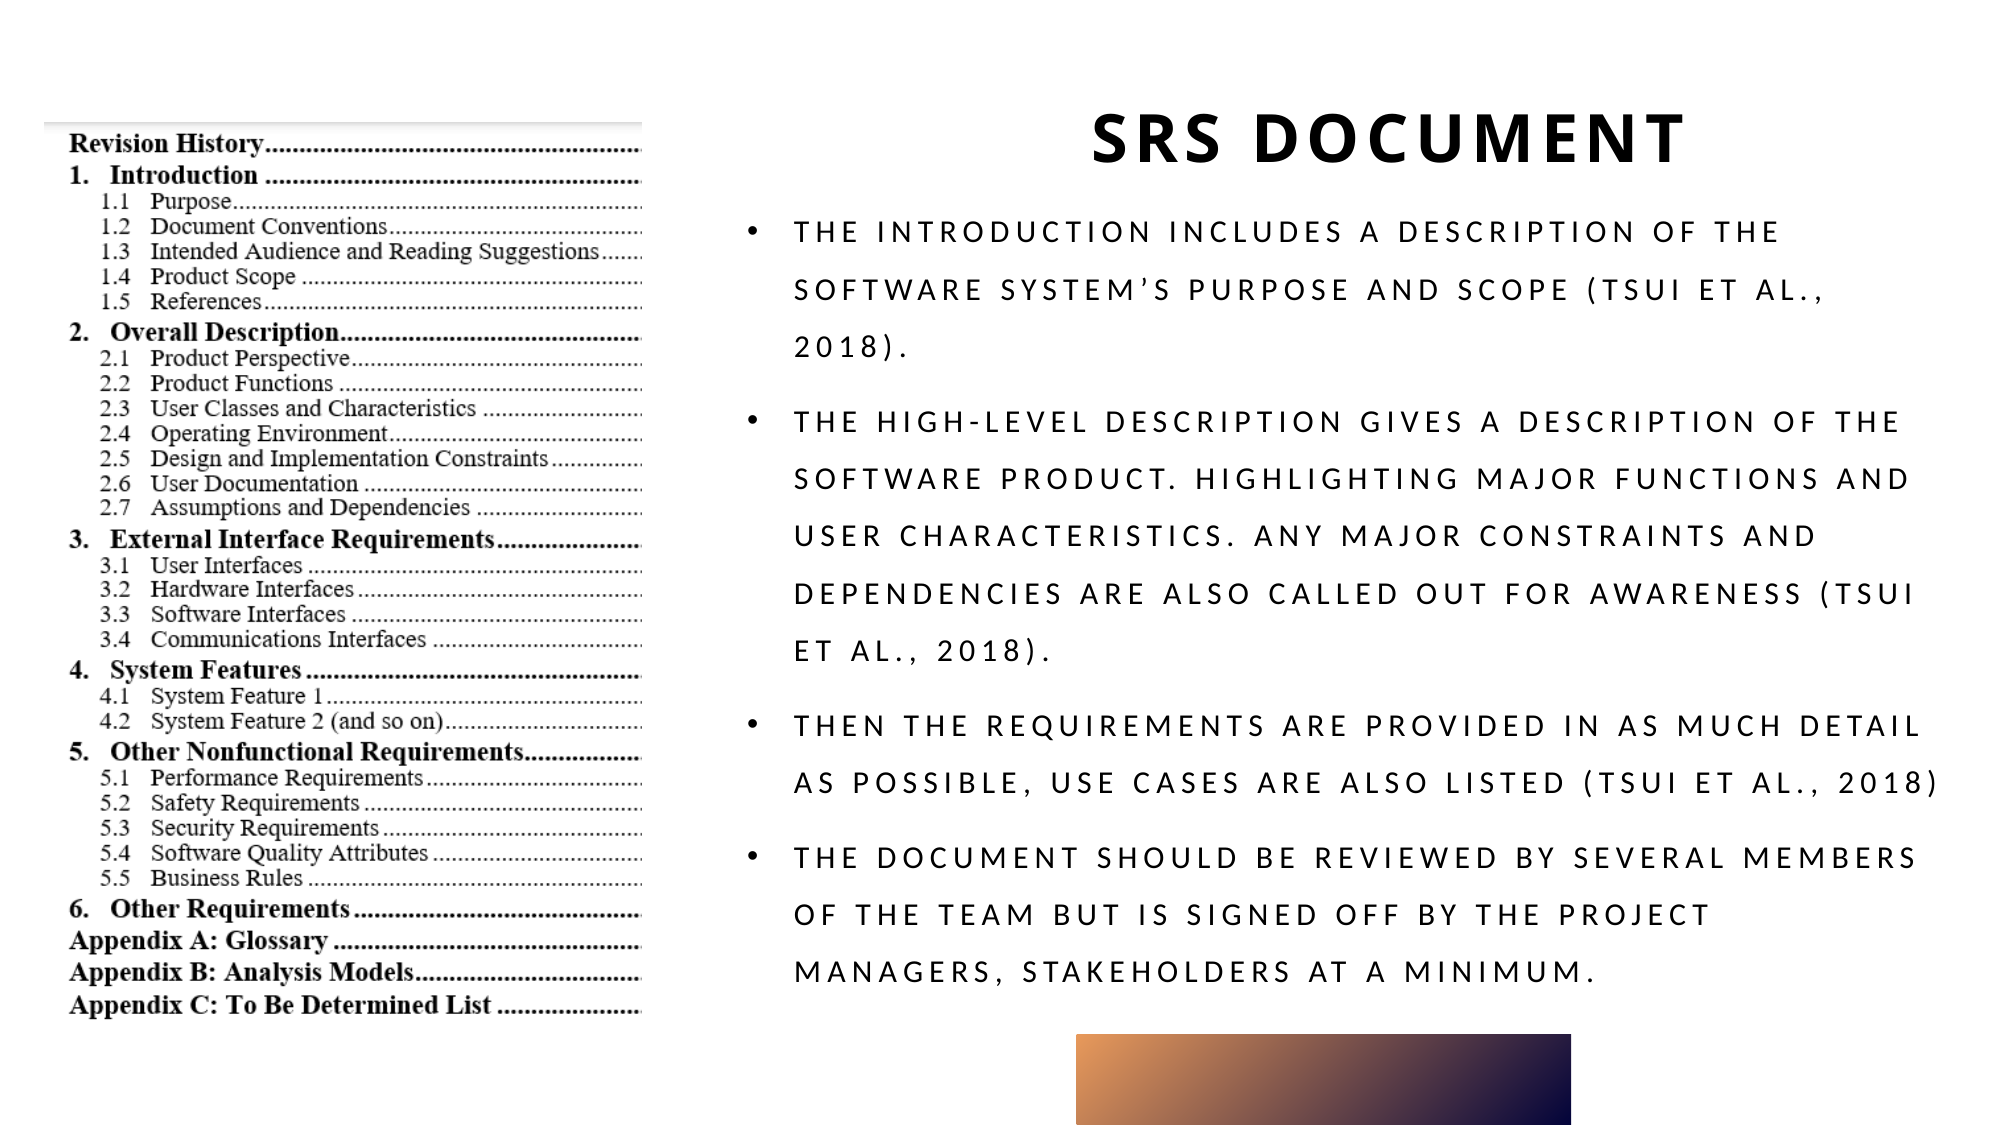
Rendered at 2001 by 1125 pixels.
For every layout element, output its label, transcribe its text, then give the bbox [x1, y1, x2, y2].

picture [44, 121, 643, 1043]
list The introduction includes a description of The software system’s purpose and scope (Tsui et al., 2018). The High-level description gives a description of the software product. Highlighting major functions and user characteristics. Any major constraints and dependencies are also called out for awareness (Tsui et al., 2018). Then the requirements are provided in as much detail as possible, use cases are also listed (Tsui et al., 2018) The document should be reviewed by several members of the team but is signed off by the project managers, stakeholders at a minimum. [732, 184, 1956, 1026]
title SRS Document [1076, 75, 1871, 184]
